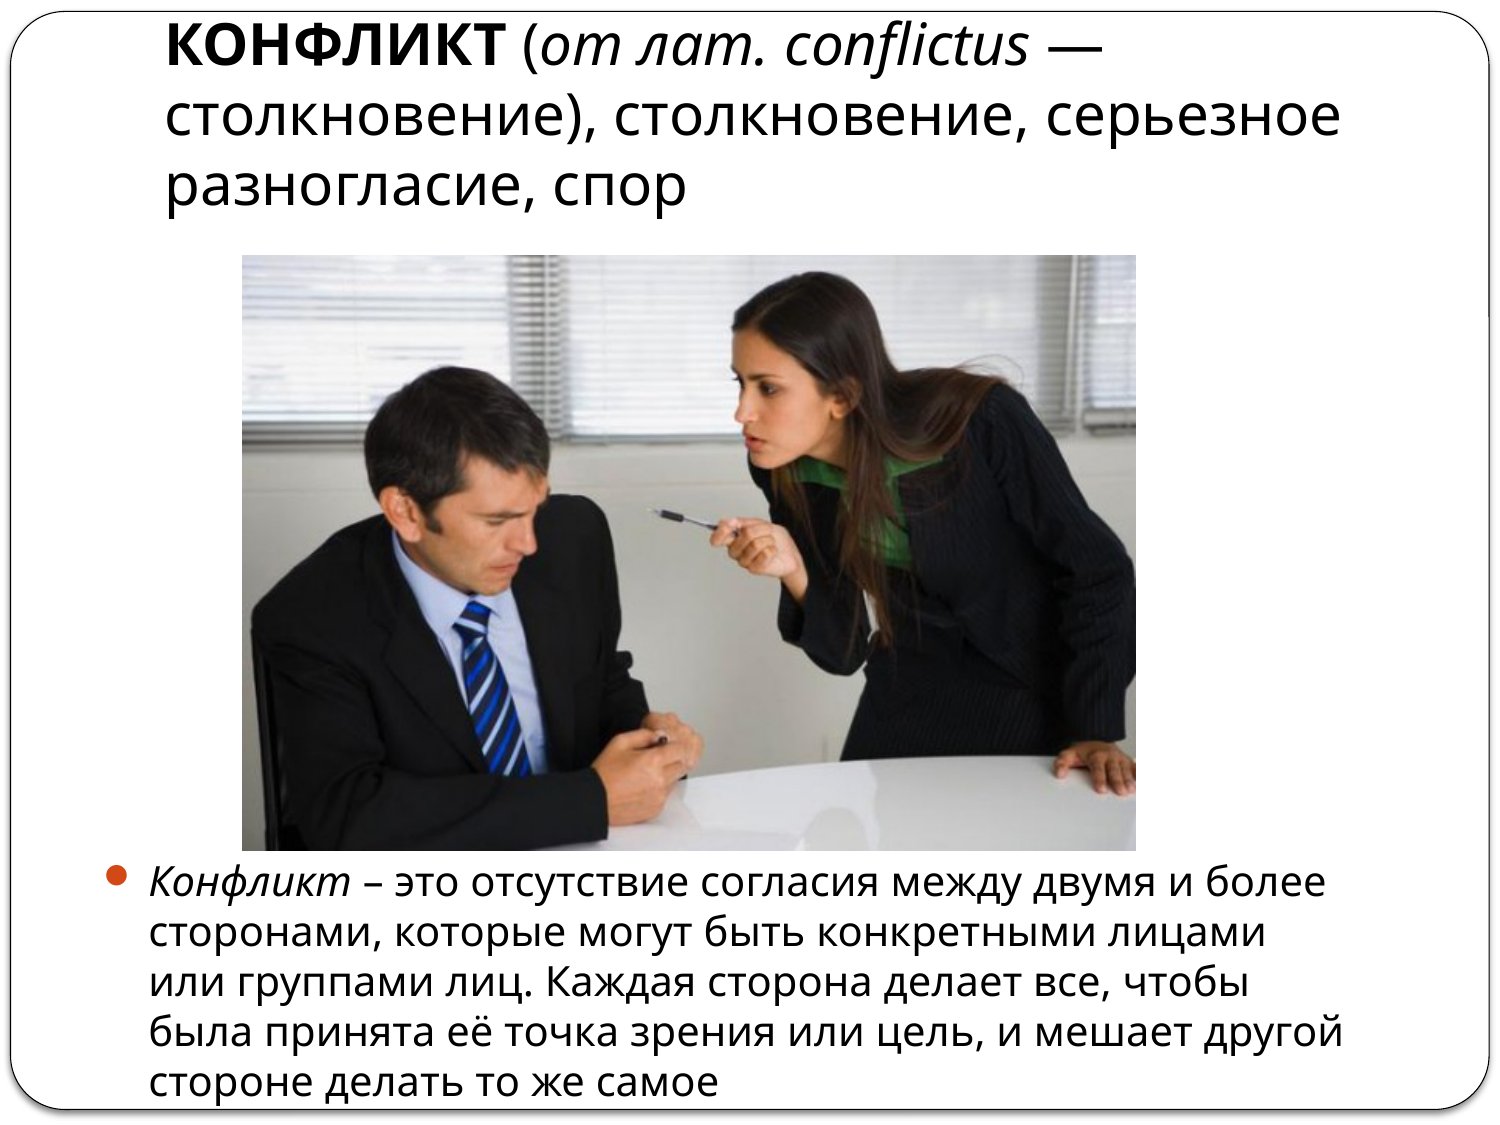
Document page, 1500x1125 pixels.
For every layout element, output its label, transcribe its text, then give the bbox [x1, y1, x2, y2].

title КОНФЛИКТ (от лат. conflictus — столкновение), столкновение, серьезное разногласие, спор [150, 45, 1425, 233]
picture [241, 255, 1136, 851]
list Конфликт – это отсутствие согласия между двумя и более сторонами, которые могут быть конкретными лицами или группами лиц. Каждая сторона делает все, чтобы была принята её точка зрения или цель, и мешает другой стороне делать то же самое [88, 847, 1364, 1125]
